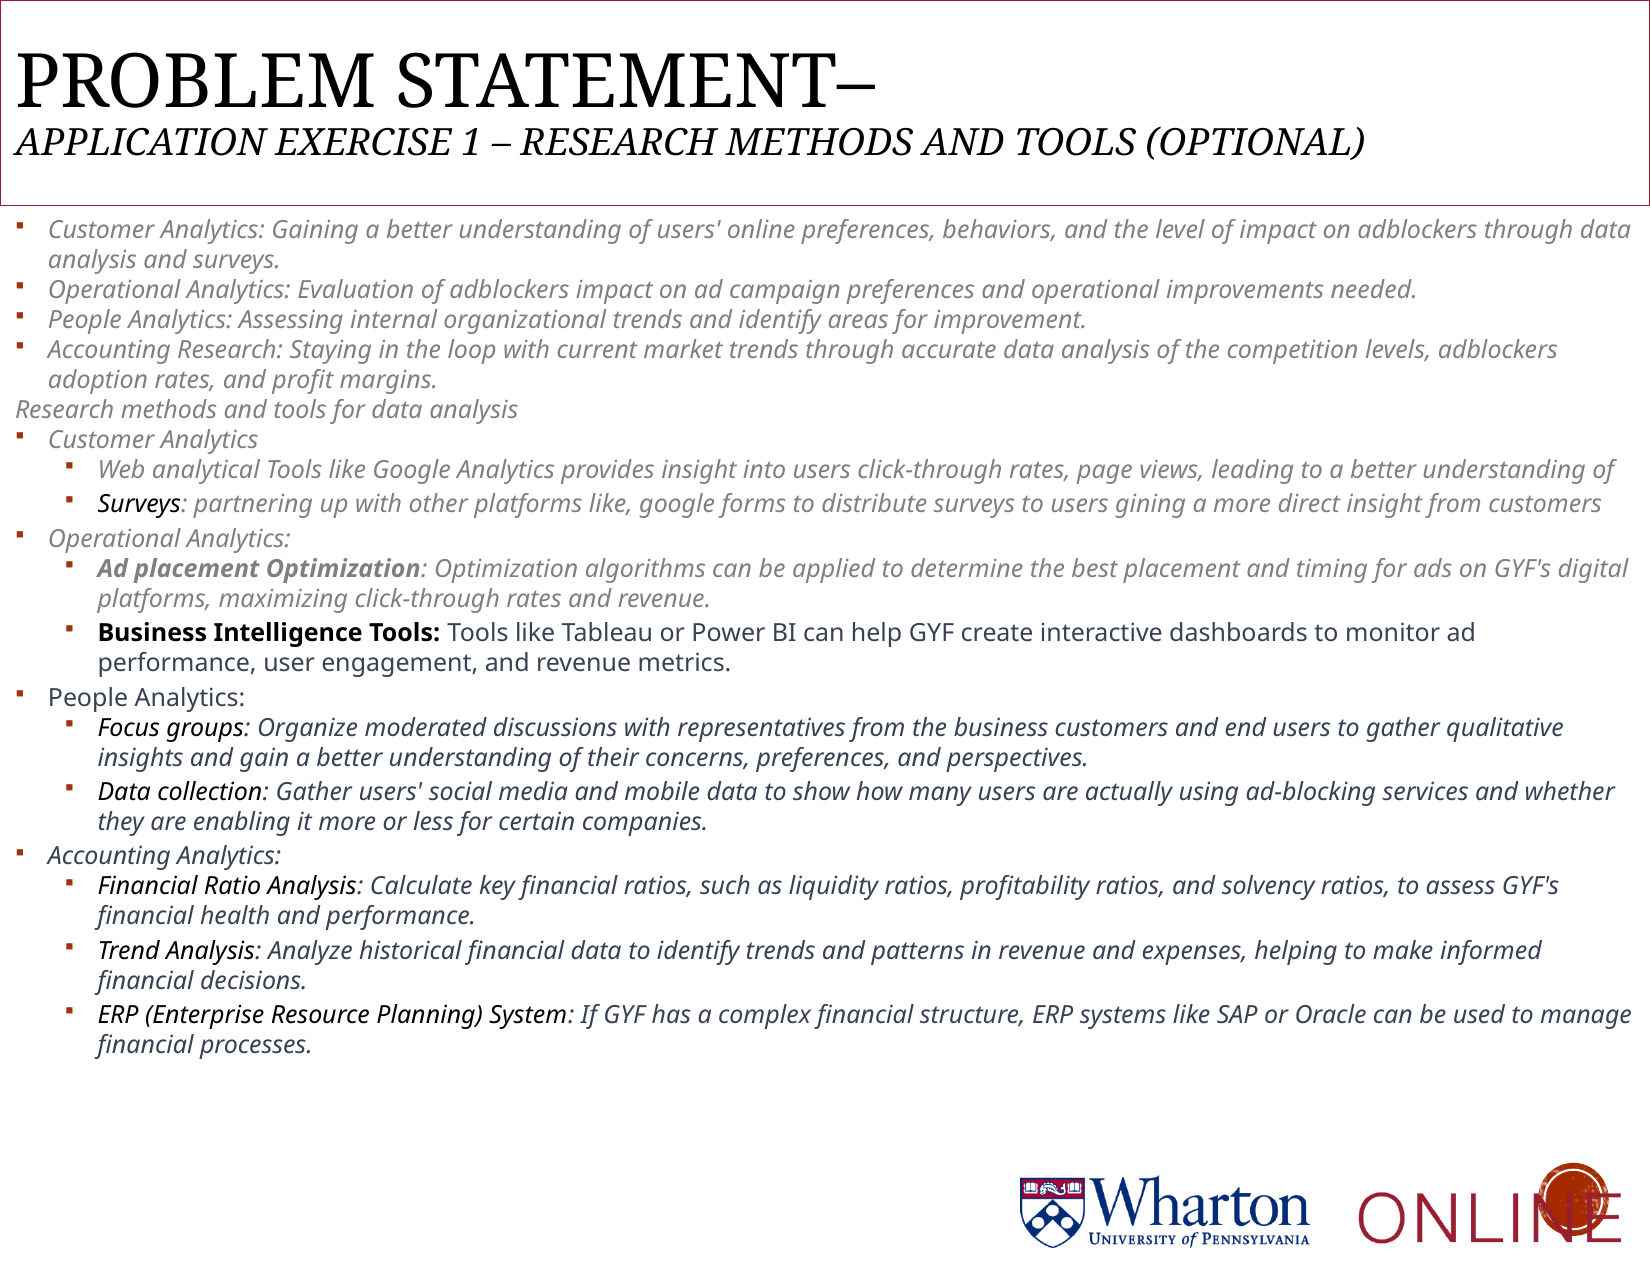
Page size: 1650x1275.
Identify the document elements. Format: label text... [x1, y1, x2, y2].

title Problem Statement– Application Exercise 1 – Research Methods and Tools (Optional) [0, 0, 1650, 206]
list Customer Analytics: Gaining a better understanding of users' online preferences, behaviors, and the level of impact on adblockers through data analysis and surveys. Operational Analytics: Evaluation of adblockers impact on ad campaign preferences and operational improvements needed. People Analytics: Assessing internal organizational trends and identify areas for improvement. Accounting Research: Staying in the loop with current market trends through accurate data analysis of the competition levels, adblockers adoption rates, and profit margins. Research methods and tools for data analysis Customer Analytics Web analytical Tools like Google Analytics provides insight into users click-through rates, page views, leading to a better understanding of Surveys: partnering up with other platforms like, google forms to distribute surveys to users gining a more direct insight from customers Operational Analytics: Ad placement Optimization: Optimization algorithms can be applied to determine the best placement and timing for ads on GYF's digital platforms, maximizing click-through rates and revenue. Business Intelligence Tools: Tools like Tableau or Power BI can help GYF create interactive dashboards to monitor ad performance, user engagement, and revenue metrics. People Analytics: Focus groups: Organize moderated discussions with representatives from the business customers and end users to gather qualitative insights and gain a better understanding of their concerns, preferences, and perspectives. Data collection: Gather users' social media and mobile data to show how many users are actually using ad-blocking services and whether they are enabling it more or less for certain companies. Accounting Analytics: Financial Ratio Analysis: Calculate key financial ratios, such as liquidity ratios, profitability ratios, and solvency ratios, to assess GYF's financial health and performance. Trend Analysis: Analyze historical financial data to identify trends and patterns in revenue and expenses, helping to make informed financial decisions. ERP (Enterprise Resource Planning) System: If GYF has a complex financial structure, ERP systems like SAP or Oracle can be used to manage financial processes. [0, 206, 1650, 1155]
picture [1020, 1175, 1621, 1248]
